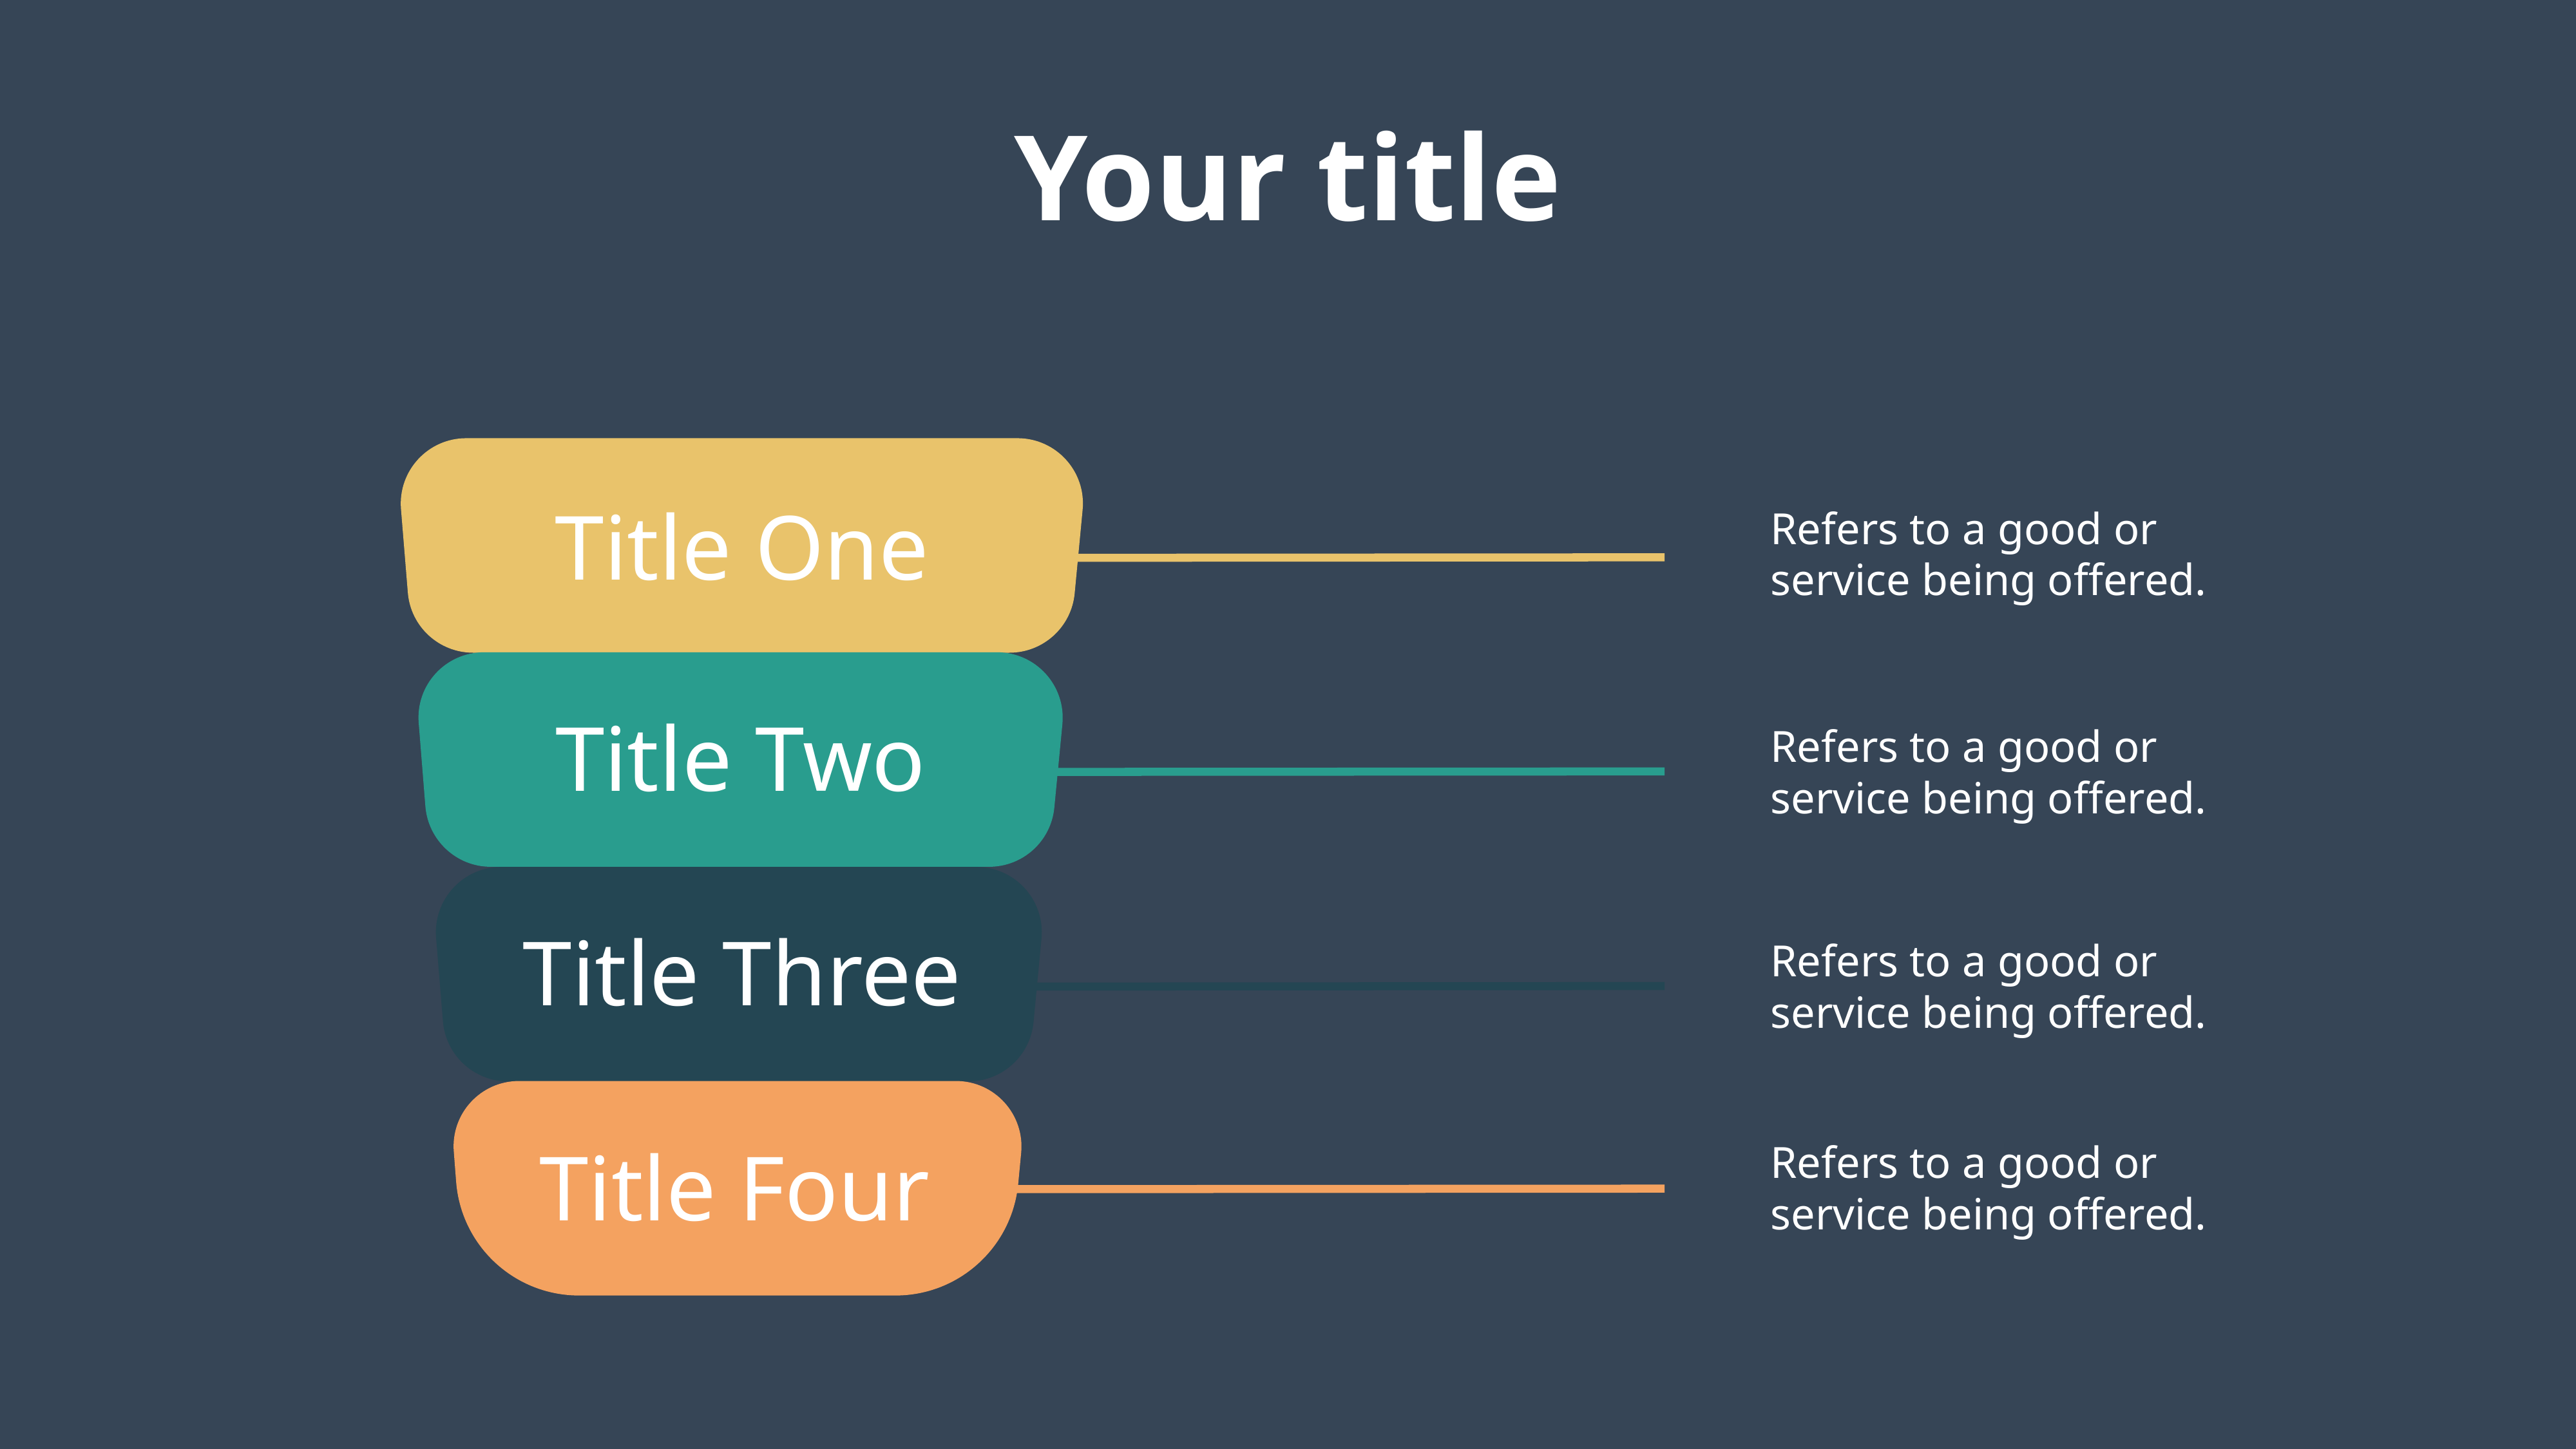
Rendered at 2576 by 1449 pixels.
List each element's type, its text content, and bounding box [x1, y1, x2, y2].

text_box Title Three [513, 912, 971, 1028]
text_box Refers to a good or service being offered. [1760, 1130, 2217, 1243]
text_box Refers to a good or service being offered. [1760, 497, 2217, 609]
text_box Title Two [546, 698, 936, 814]
text_box [453, 1081, 1022, 1296]
text_box Refers to a good or service being offered. [1760, 929, 2217, 1042]
text_box [401, 438, 1083, 653]
text_box Your title [1005, 97, 1571, 249]
text_box Title One [546, 486, 939, 603]
text_box Refers to a good or service being offered. [1760, 714, 2217, 828]
text_box [435, 867, 1042, 1082]
text_box [418, 652, 1063, 867]
text_box Title Four [530, 1127, 940, 1244]
